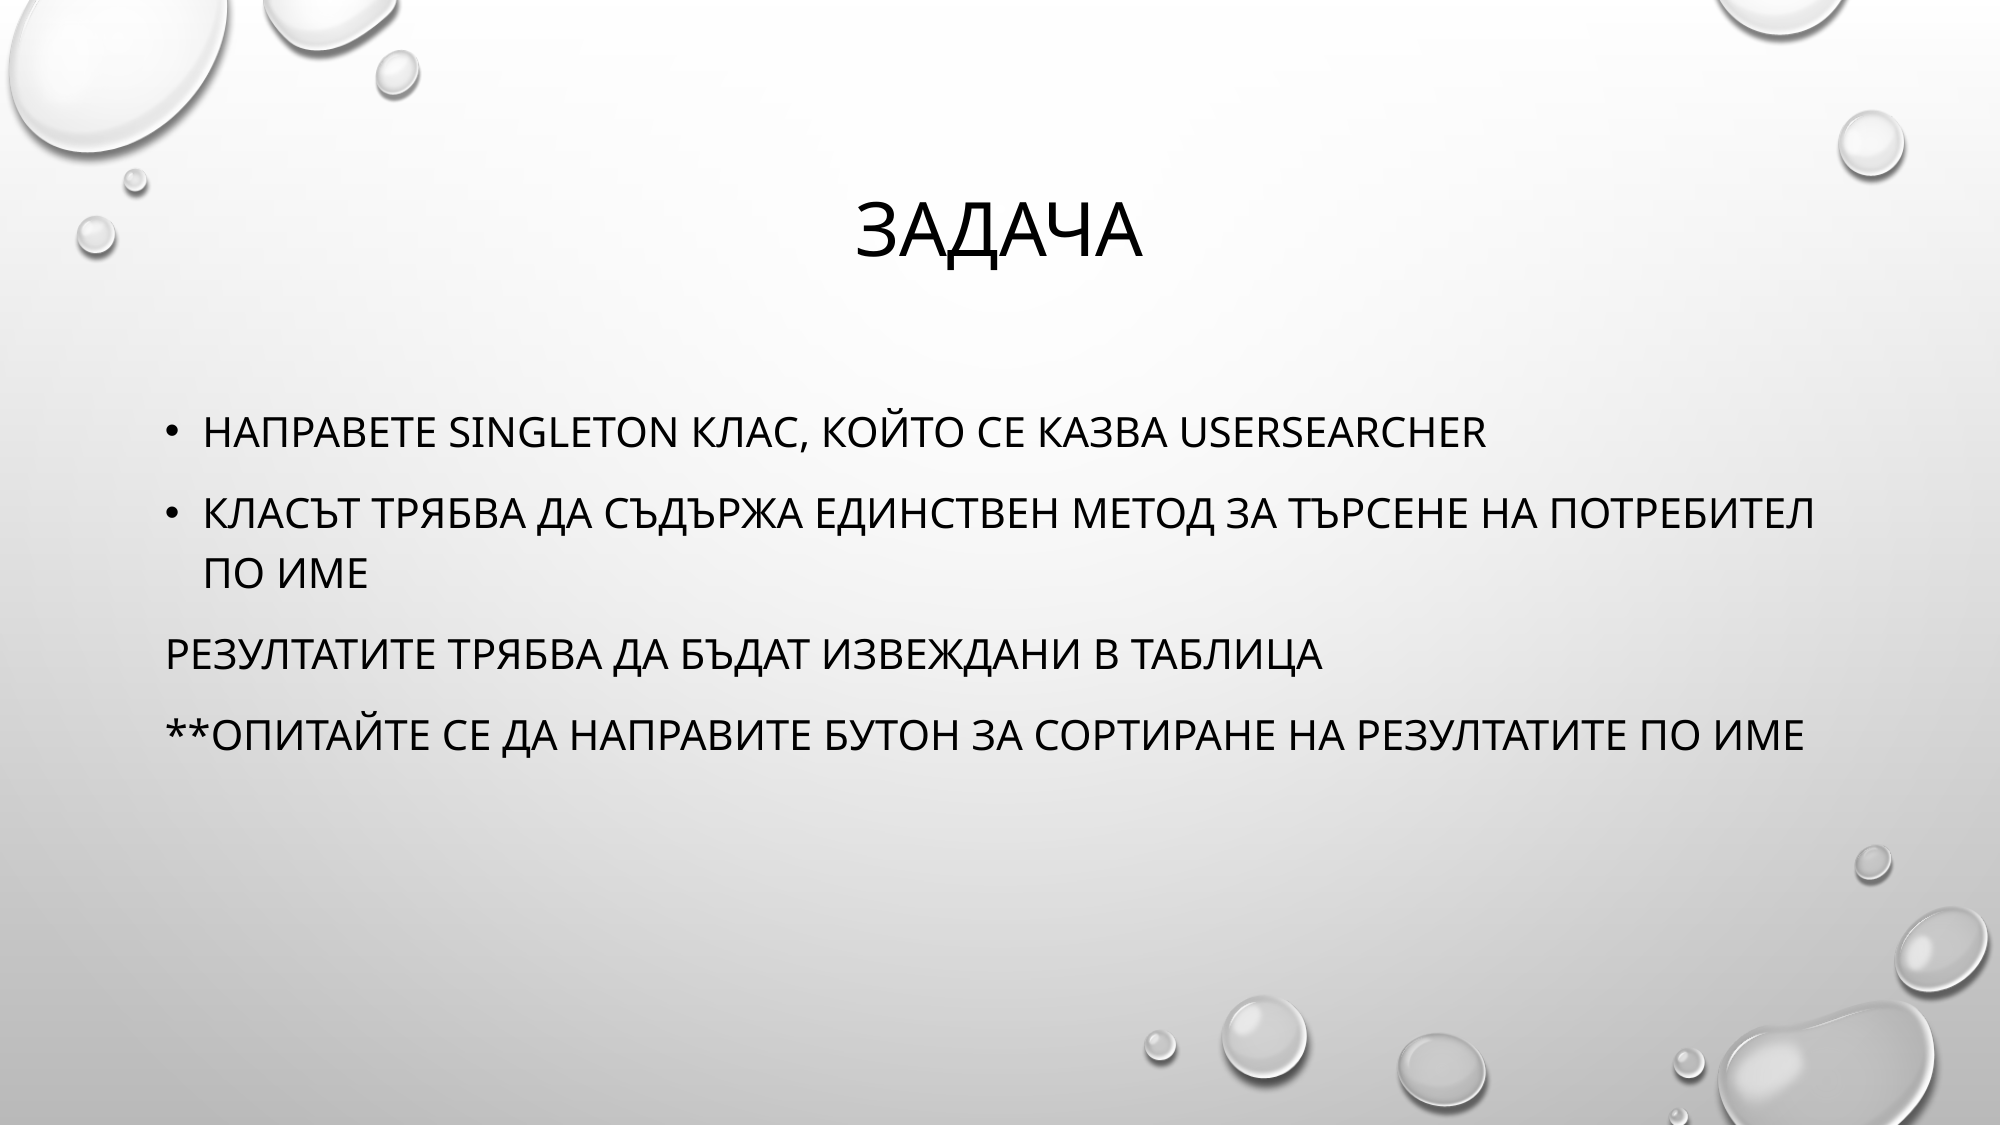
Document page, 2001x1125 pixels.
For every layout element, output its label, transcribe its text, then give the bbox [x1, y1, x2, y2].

list Направете singleton клас, който се казва usersearcher Класът трябва да съдържа единствен метод за търсене на потребител по име Резултатите трябва да бъдат извеждани в таблица **Опитайте се да направите бутон за сортиране на резултатите по име [149, 388, 1850, 950]
picture [0, 0, 2000, 1125]
title Задача [149, 101, 1851, 364]
